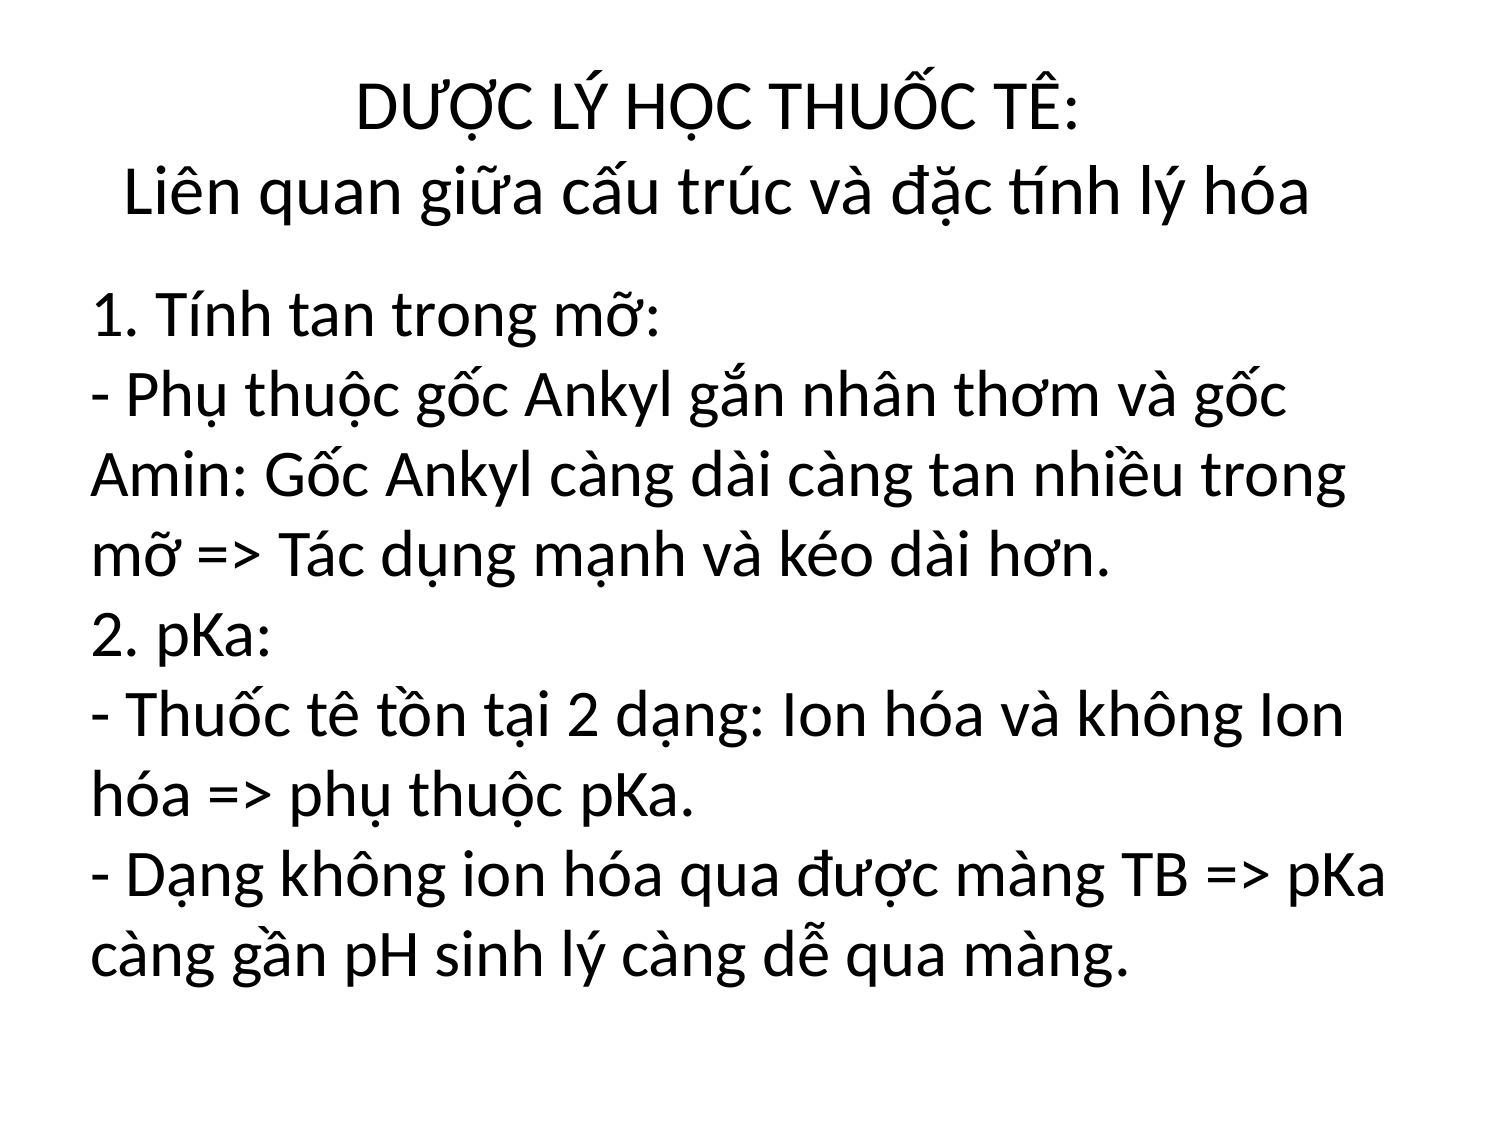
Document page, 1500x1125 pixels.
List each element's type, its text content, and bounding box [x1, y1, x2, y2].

list 1. Tính tan trong mỡ: - Phụ thuộc gốc Ankyl gắn nhân thơm và gốc Amin: Gốc Ankyl càng dài càng tan nhiều trong mỡ => Tác dụng mạnh và kéo dài hơn. 2. pKa: - Thuốc tê tồn tại 2 dạng: Ion hóa và không Ion hóa => phụ thuộc pKa. - Dạng không ion hóa qua được màng TB => pKa càng gần pH sinh lý càng dễ qua màng. [75, 262, 1425, 1005]
title DƯỢC LÝ HỌC THUỐC TÊ: Liên quan giữa cấu trúc và đặc tính lý hóa [0, 50, 1500, 238]
